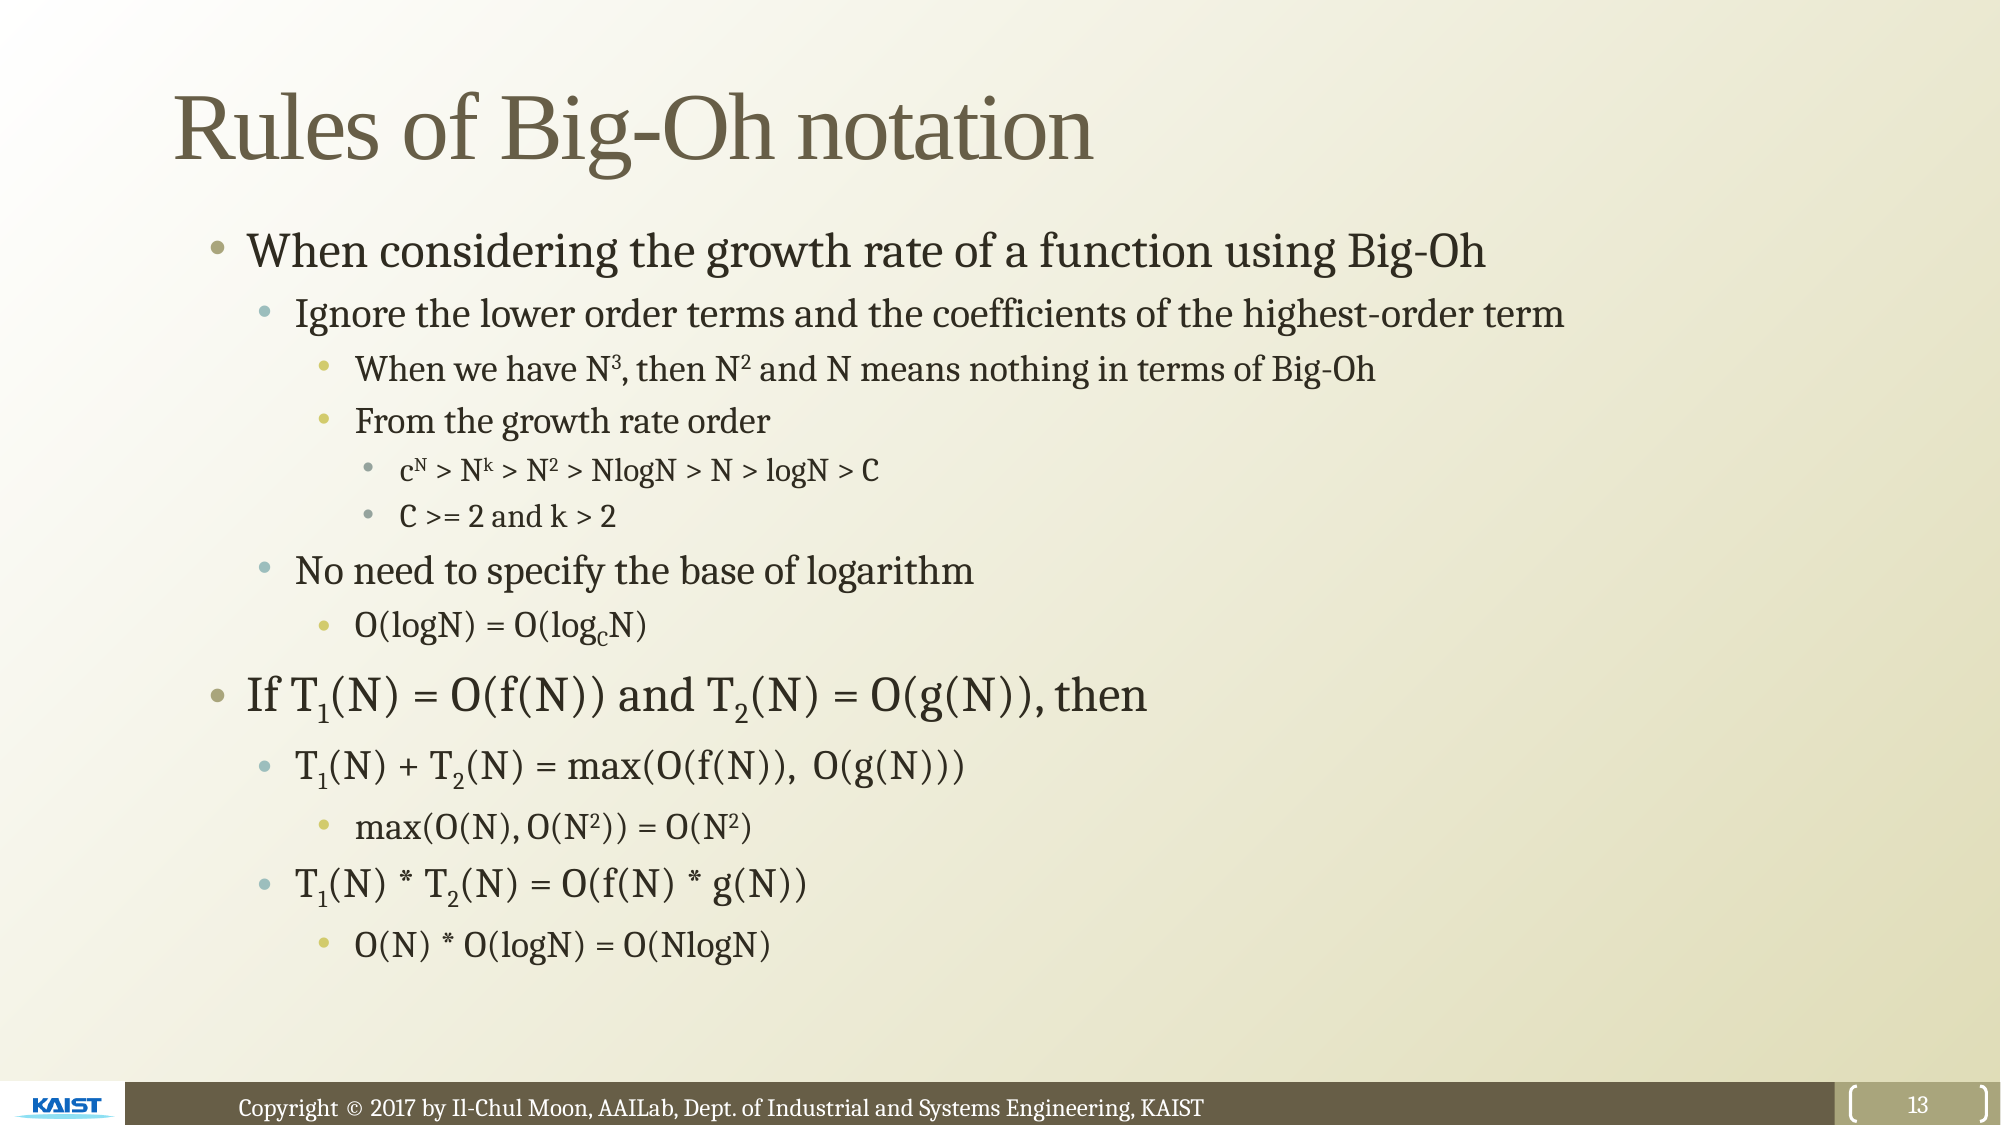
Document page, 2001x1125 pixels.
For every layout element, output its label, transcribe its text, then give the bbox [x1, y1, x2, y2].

title Rules of Big-Oh notation [157, 41, 1386, 201]
slide_number 13 [1848, 1084, 1988, 1123]
list When considering the growth rate of a function using Big-Oh Ignore the lower order terms and the coefficients of the highest-order term When we have N3, then N2 and N means nothing in terms of Big-Oh From the growth rate order cN > Nk > N2 > NlogN > N > logN > C C >= 2 and k > 2 No need to specify the base of logarithm O(logN) = O(logCN) If T1(N) = O(f(N)) and T2(N) = O(g(N)), then T1(N) + T2(N) = max(O(f(N)), O(g(N))) max(O(N), O(N2)) = O(N2) T1(N) * T2(N) = O(f(N) * g(N)) O(N) * O(logN) = O(NlogN) [175, 210, 1611, 1050]
picture [0, 1081, 125, 1125]
